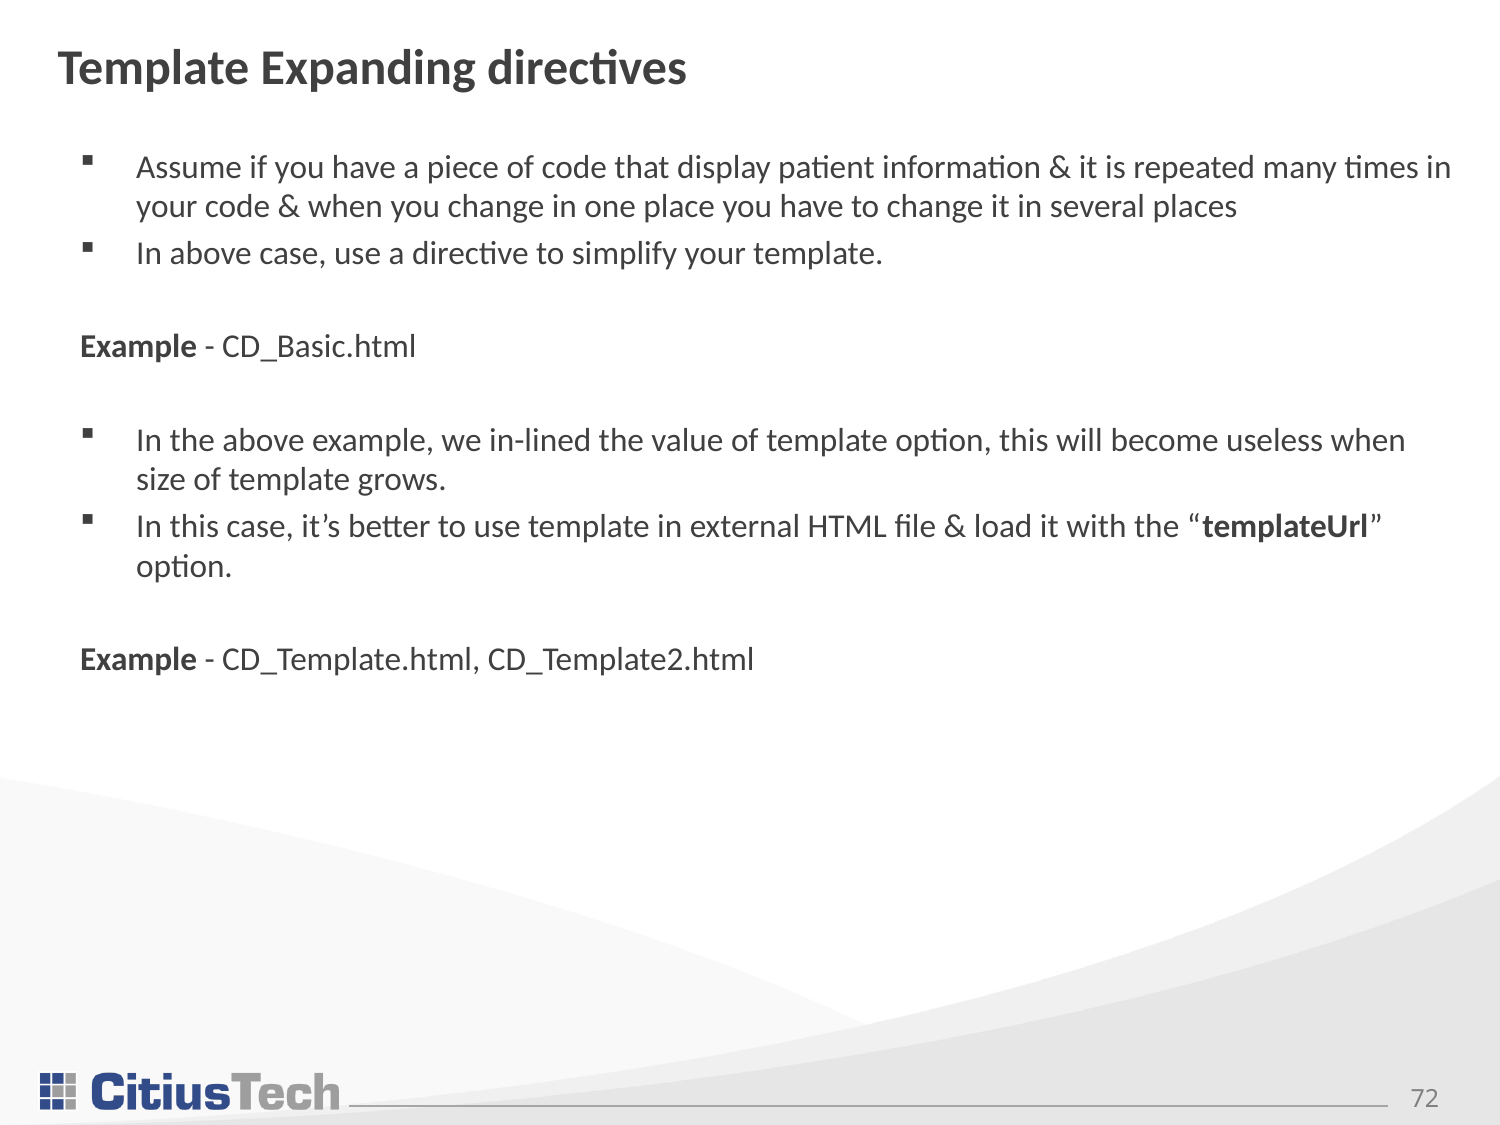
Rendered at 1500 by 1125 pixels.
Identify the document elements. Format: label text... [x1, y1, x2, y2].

list Assume if you have a piece of code that display patient information & it is repeated many times in your code & when you change in one place you have to change it in several places In above case, use a directive to simplify your template. Example - CD_Basic.html In the above example, we in-lined the value of template option, this will become useless when size of template grows. In this case, it’s better to use template in external HTML file & load it with the “templateUrl” option. Example - CD_Template.html, CD_Template2.html [64, 137, 1476, 1024]
title Template Expanding directives [42, 17, 1448, 112]
picture [0, 0, 1500, 1125]
